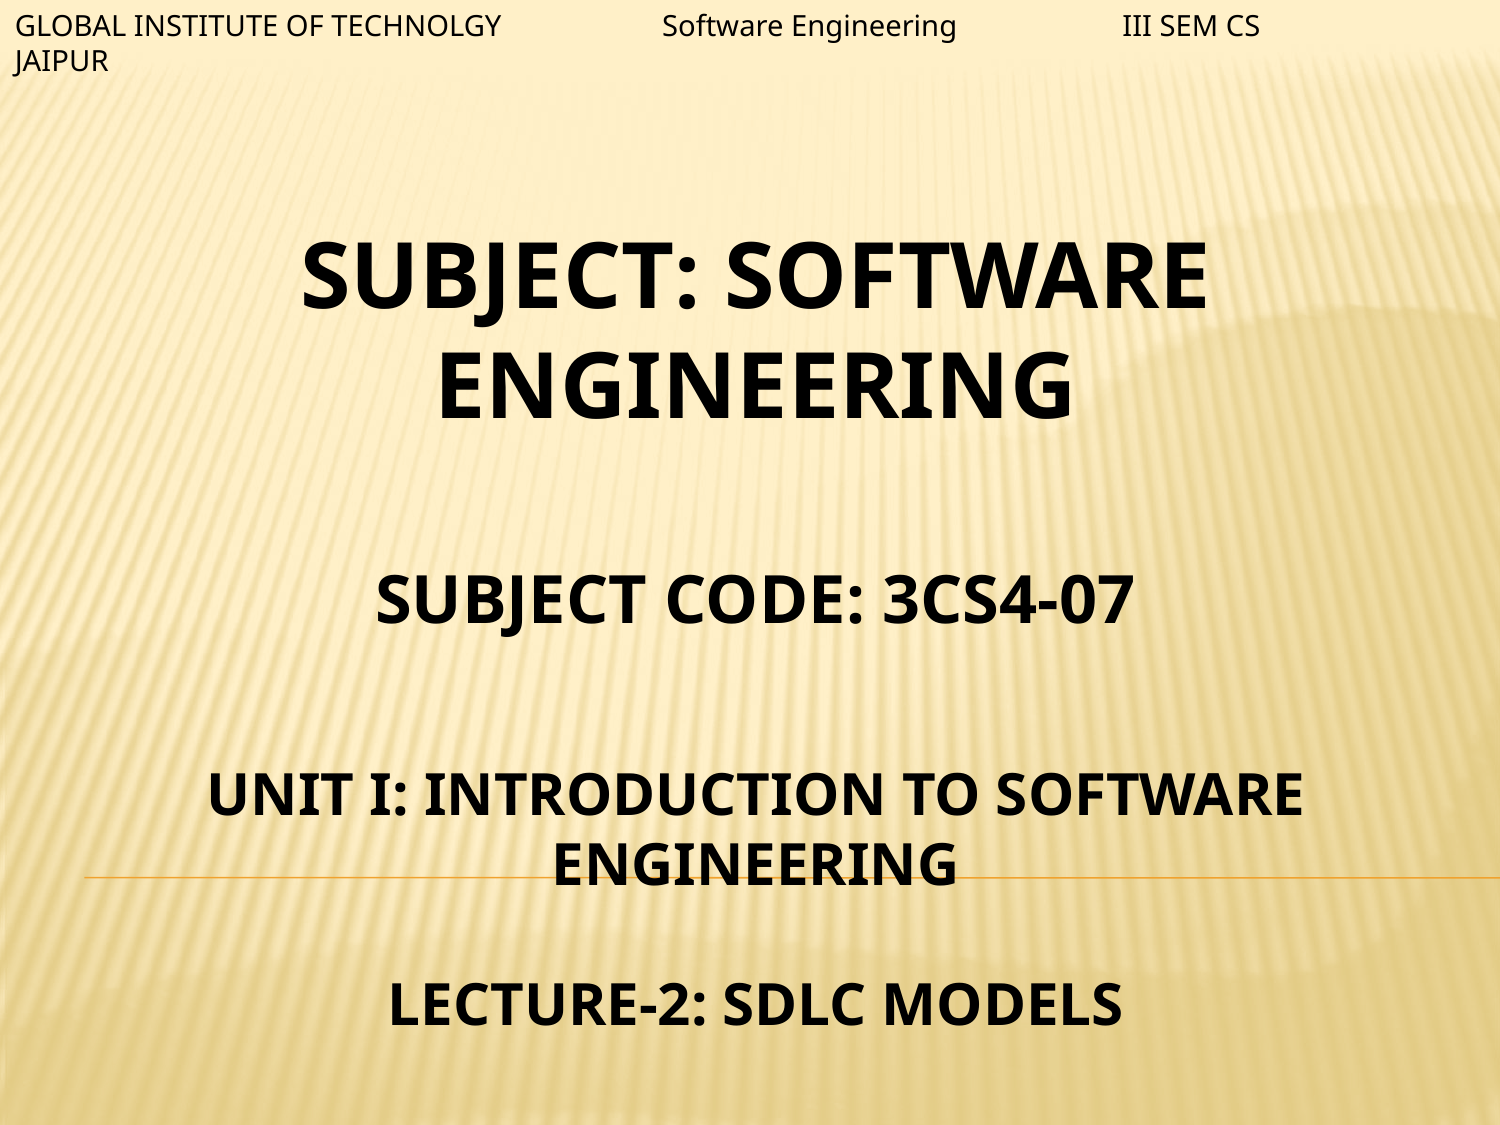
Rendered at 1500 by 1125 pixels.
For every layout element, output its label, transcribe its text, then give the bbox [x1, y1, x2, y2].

title Subject: SOFTWARE ENGINEERING Subject Code: 3CS4-07 UNIT I: Introduction to Software Engineering Lecture-2: SDLC Models [35, 210, 1477, 1043]
text_box Software Engineering [647, 0, 973, 50]
text_box III SEM CS [1107, 0, 1276, 50]
text_box GLOBAL INSTITUTE OF TECHNOLGY JAIPUR [0, 0, 588, 85]
